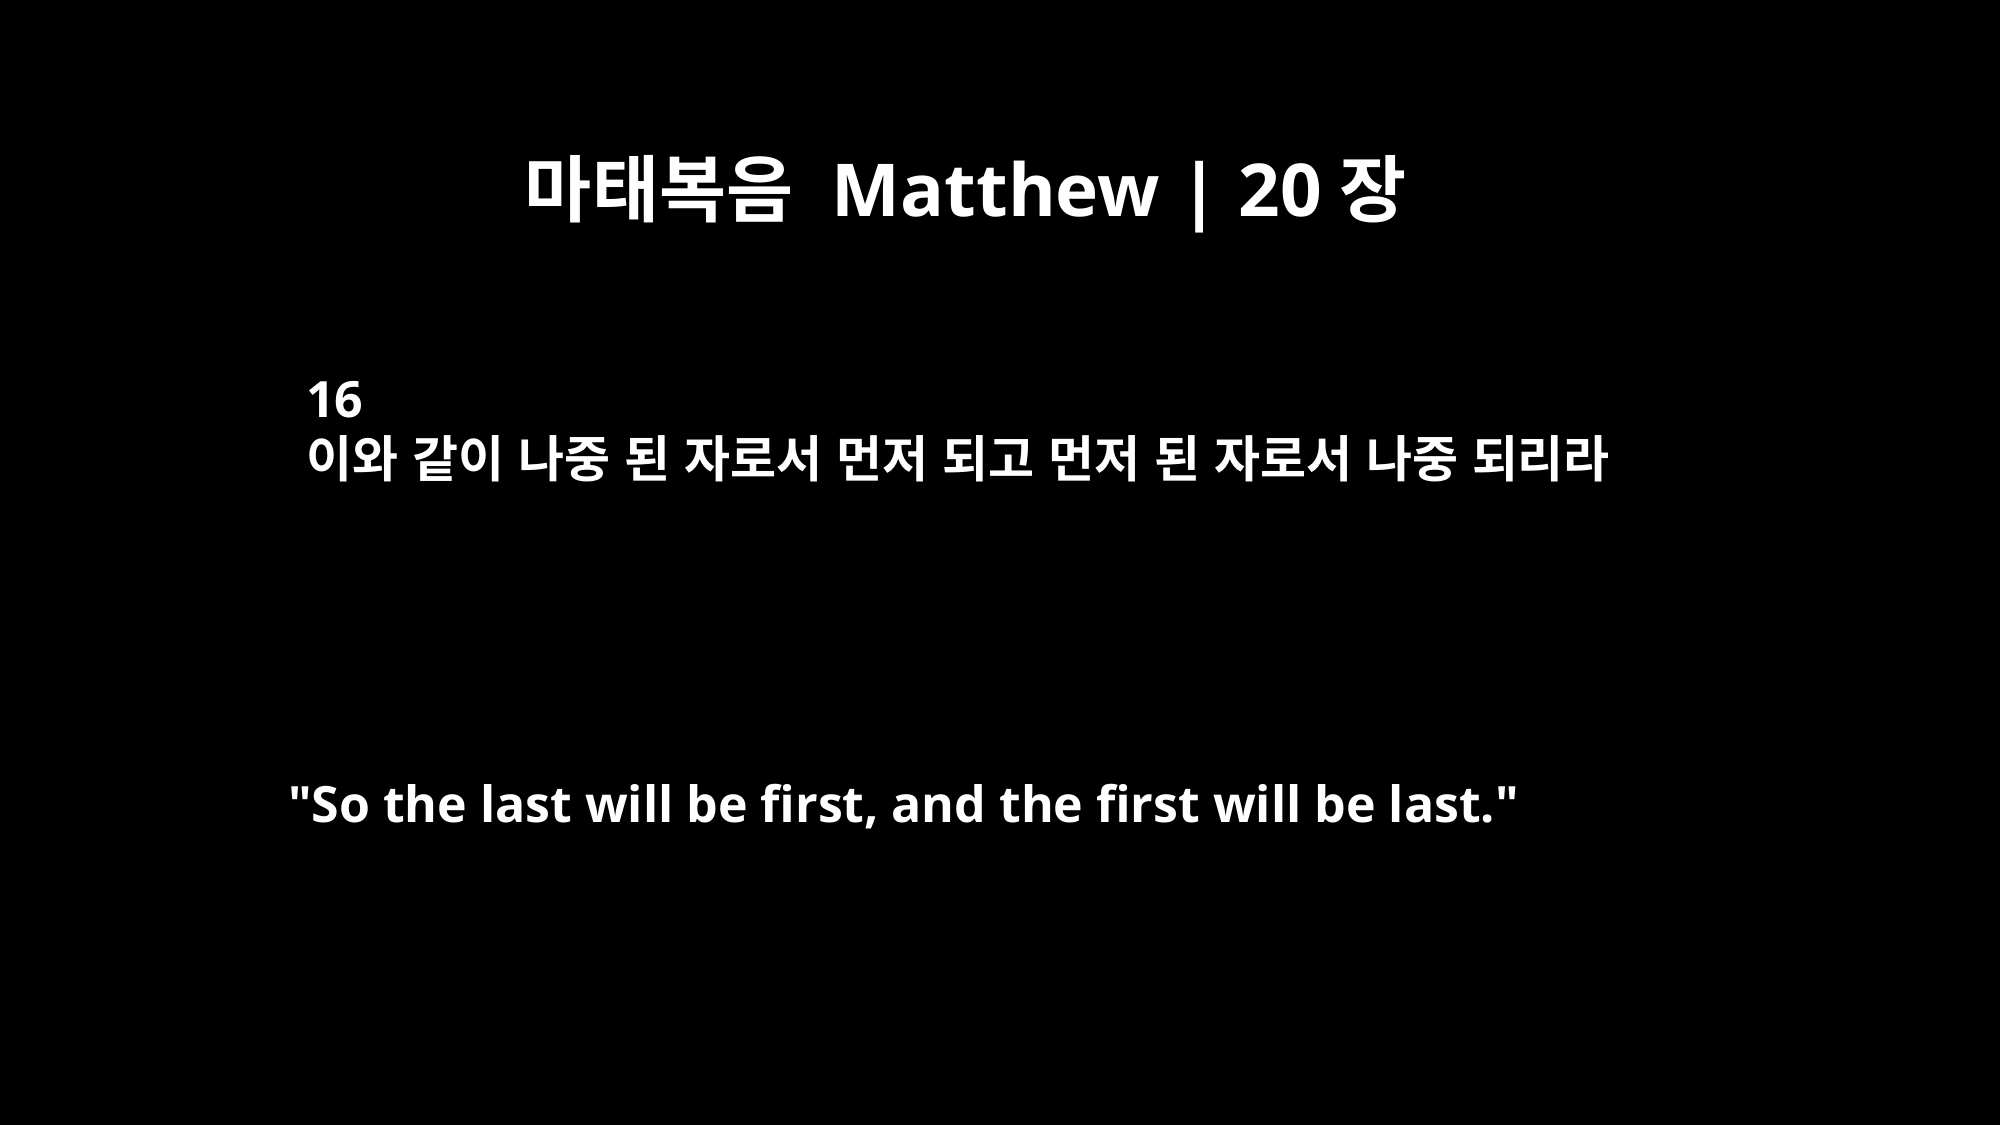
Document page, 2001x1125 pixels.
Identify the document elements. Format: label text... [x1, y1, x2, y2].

text_box "So the last will be first, and the first will be last." [273, 764, 1534, 840]
text_box 마태복음 Matthew | 20장 [510, 136, 1422, 239]
text_box 16 이와 같이 나중 된 자로서 먼저 되고 먼저 된 자로서 나중 되리라 [291, 359, 1626, 495]
